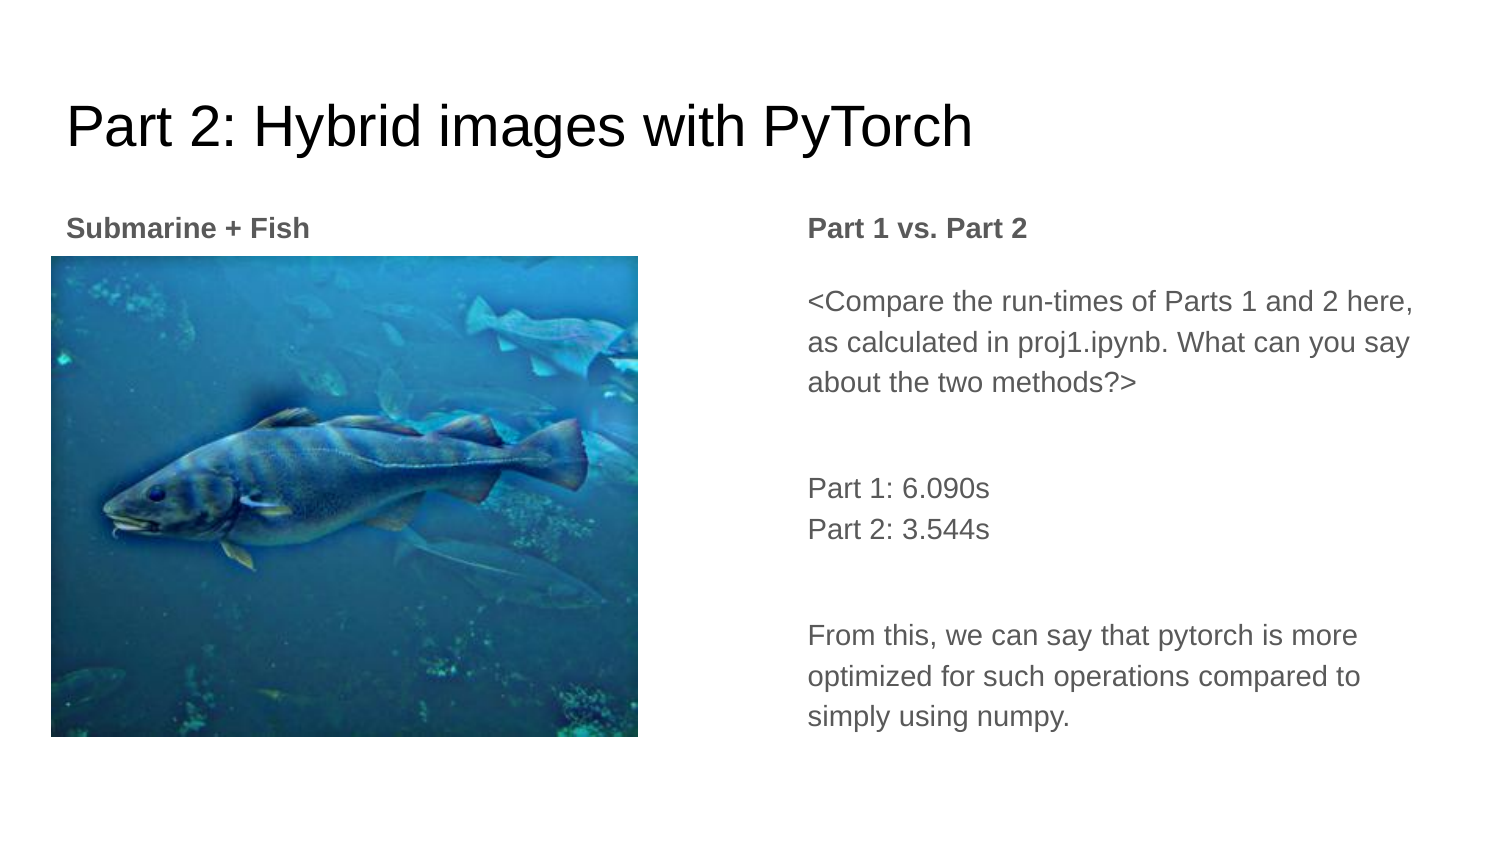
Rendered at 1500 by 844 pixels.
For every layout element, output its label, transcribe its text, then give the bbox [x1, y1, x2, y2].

list Part 1 vs. Part 2 <Compare the run-times of Parts 1 and 2 here, as calculated in proj1.ipynb. What can you say about the two methods?> Part 1: 6.090s Part 2: 3.544s From this, we can say that pytorch is more optimized for such operations compared to simply using numpy. [792, 189, 1449, 750]
list Submarine + Fish <insert your hybrid image here> [51, 189, 708, 750]
title Part 2: Hybrid images with PyTorch [51, 72, 1449, 167]
picture [50, 256, 638, 737]
